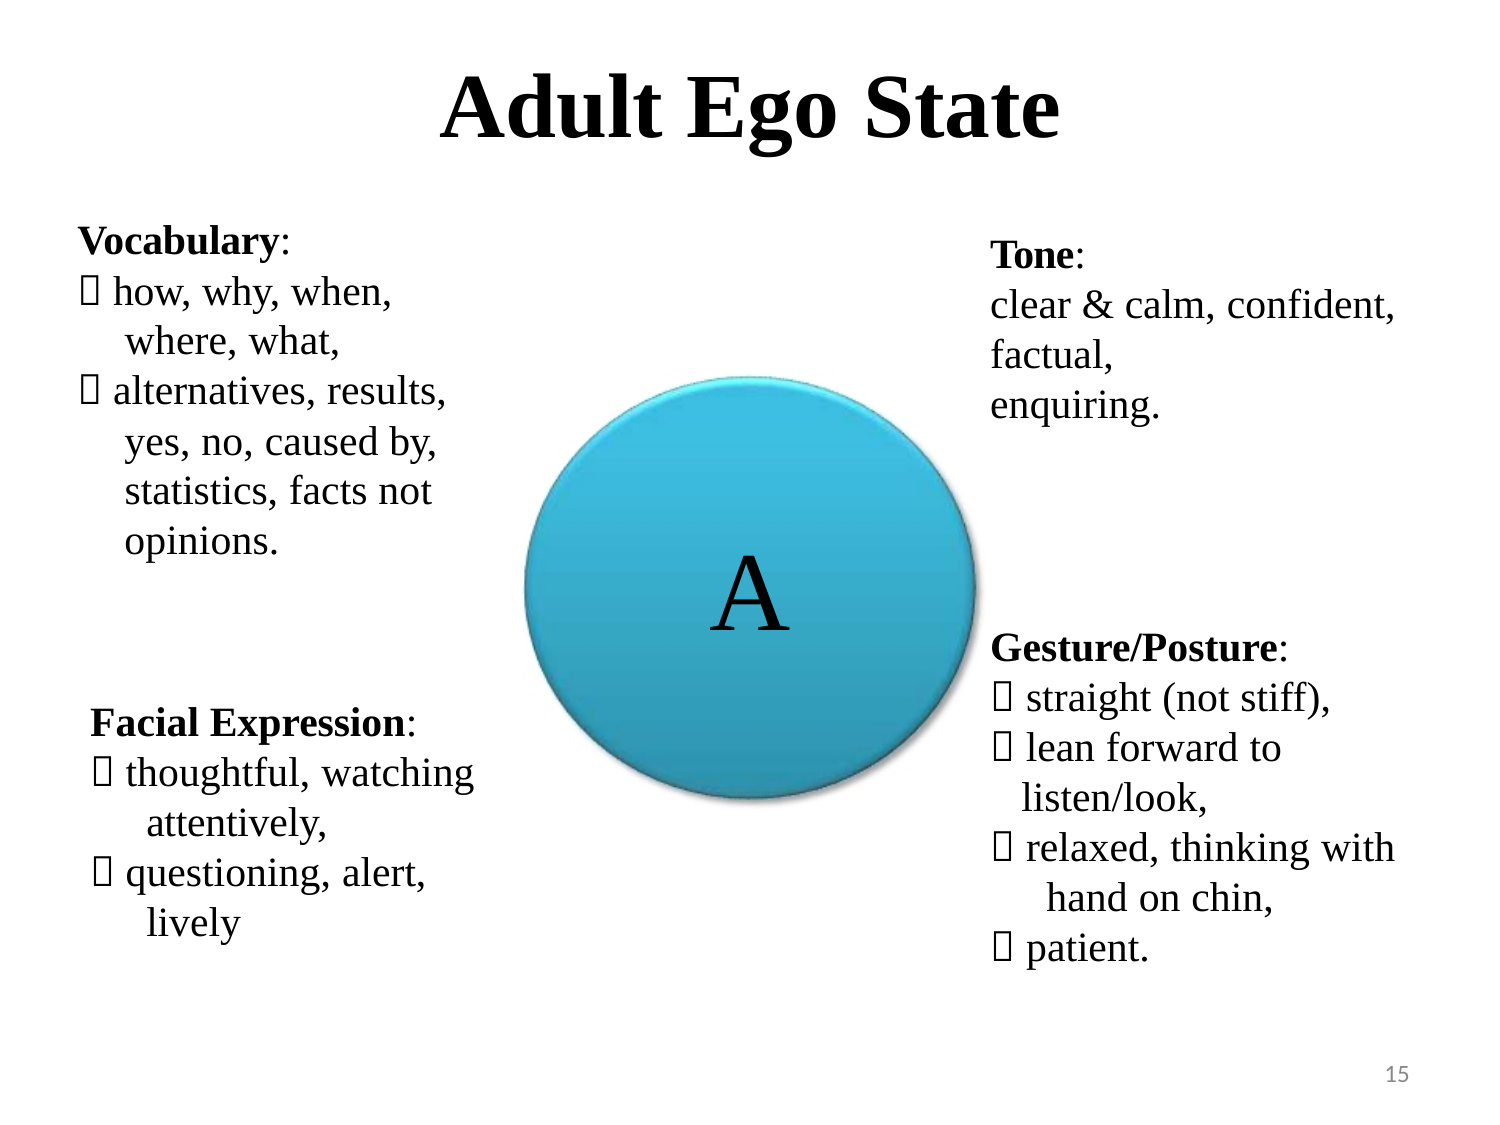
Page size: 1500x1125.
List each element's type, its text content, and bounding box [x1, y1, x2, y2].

text_box attentively, [146, 798, 336, 847]
text_box  relaxed, thinking with [990, 822, 1420, 877]
text_box enquiring. [993, 380, 1167, 435]
text_box Facial Expression: [89, 698, 424, 752]
text_box Vocabulary: [77, 216, 301, 266]
text_box where, what, [124, 317, 346, 366]
text_box opinions. [124, 517, 286, 571]
text_box listen/look, [1021, 773, 1215, 822]
text_box hand on chin, [1046, 873, 1279, 927]
text_box  thoughtful, watching [90, 747, 500, 802]
text_box clear & calm, confident, [990, 280, 1401, 335]
text_box  straight (not stiff), [993, 672, 1356, 727]
text_box Tone: [990, 230, 1095, 280]
text_box statistics, facts not [124, 467, 438, 521]
text_box 15 [1384, 1062, 1417, 1096]
text_box  how, why, when, [77, 266, 413, 321]
text_box Adult Ego State [439, 54, 1067, 164]
text_box  lean forward to [993, 722, 1307, 777]
text_box yes, no, caused by, [124, 417, 443, 471]
text_box Gesture/Posture: [993, 623, 1297, 672]
text_box factual, [990, 331, 1121, 380]
text_box lively [146, 898, 248, 952]
text_box  questioning, alert, [90, 847, 452, 902]
text_box  patient. [990, 922, 1177, 977]
text_box  alternatives, results, [77, 366, 464, 421]
picture [520, 372, 989, 812]
